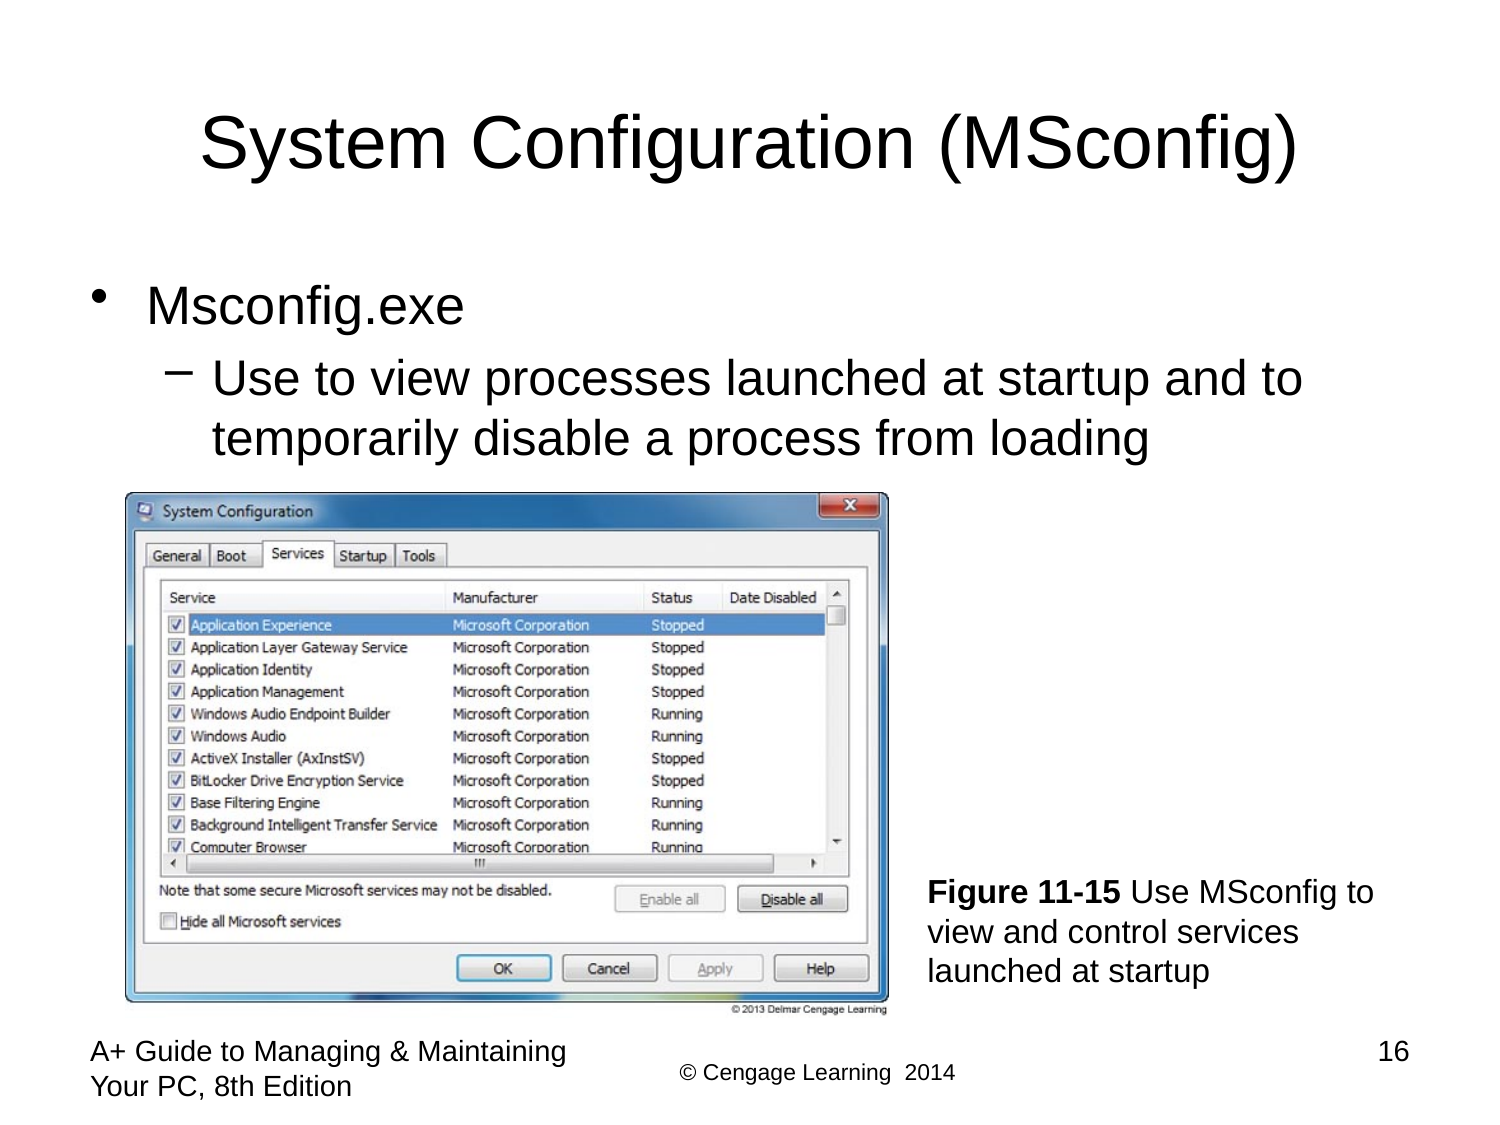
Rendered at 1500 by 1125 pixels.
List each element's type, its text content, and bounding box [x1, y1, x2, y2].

picture [124, 492, 889, 1018]
footer A+ Guide to Managing & Maintaining Your PC, 8th Edition [74, 1024, 638, 1103]
slide_number 16 [1074, 1024, 1426, 1103]
title System Configuration (MSconfig) [75, 45, 1425, 233]
text_box Figure 11-15 Use MSconfig to view and control services launched at startup [912, 862, 1394, 997]
list Msconfig.exe Use to view processes launched at startup and to temporarily disable a process from loading [75, 262, 1425, 1005]
